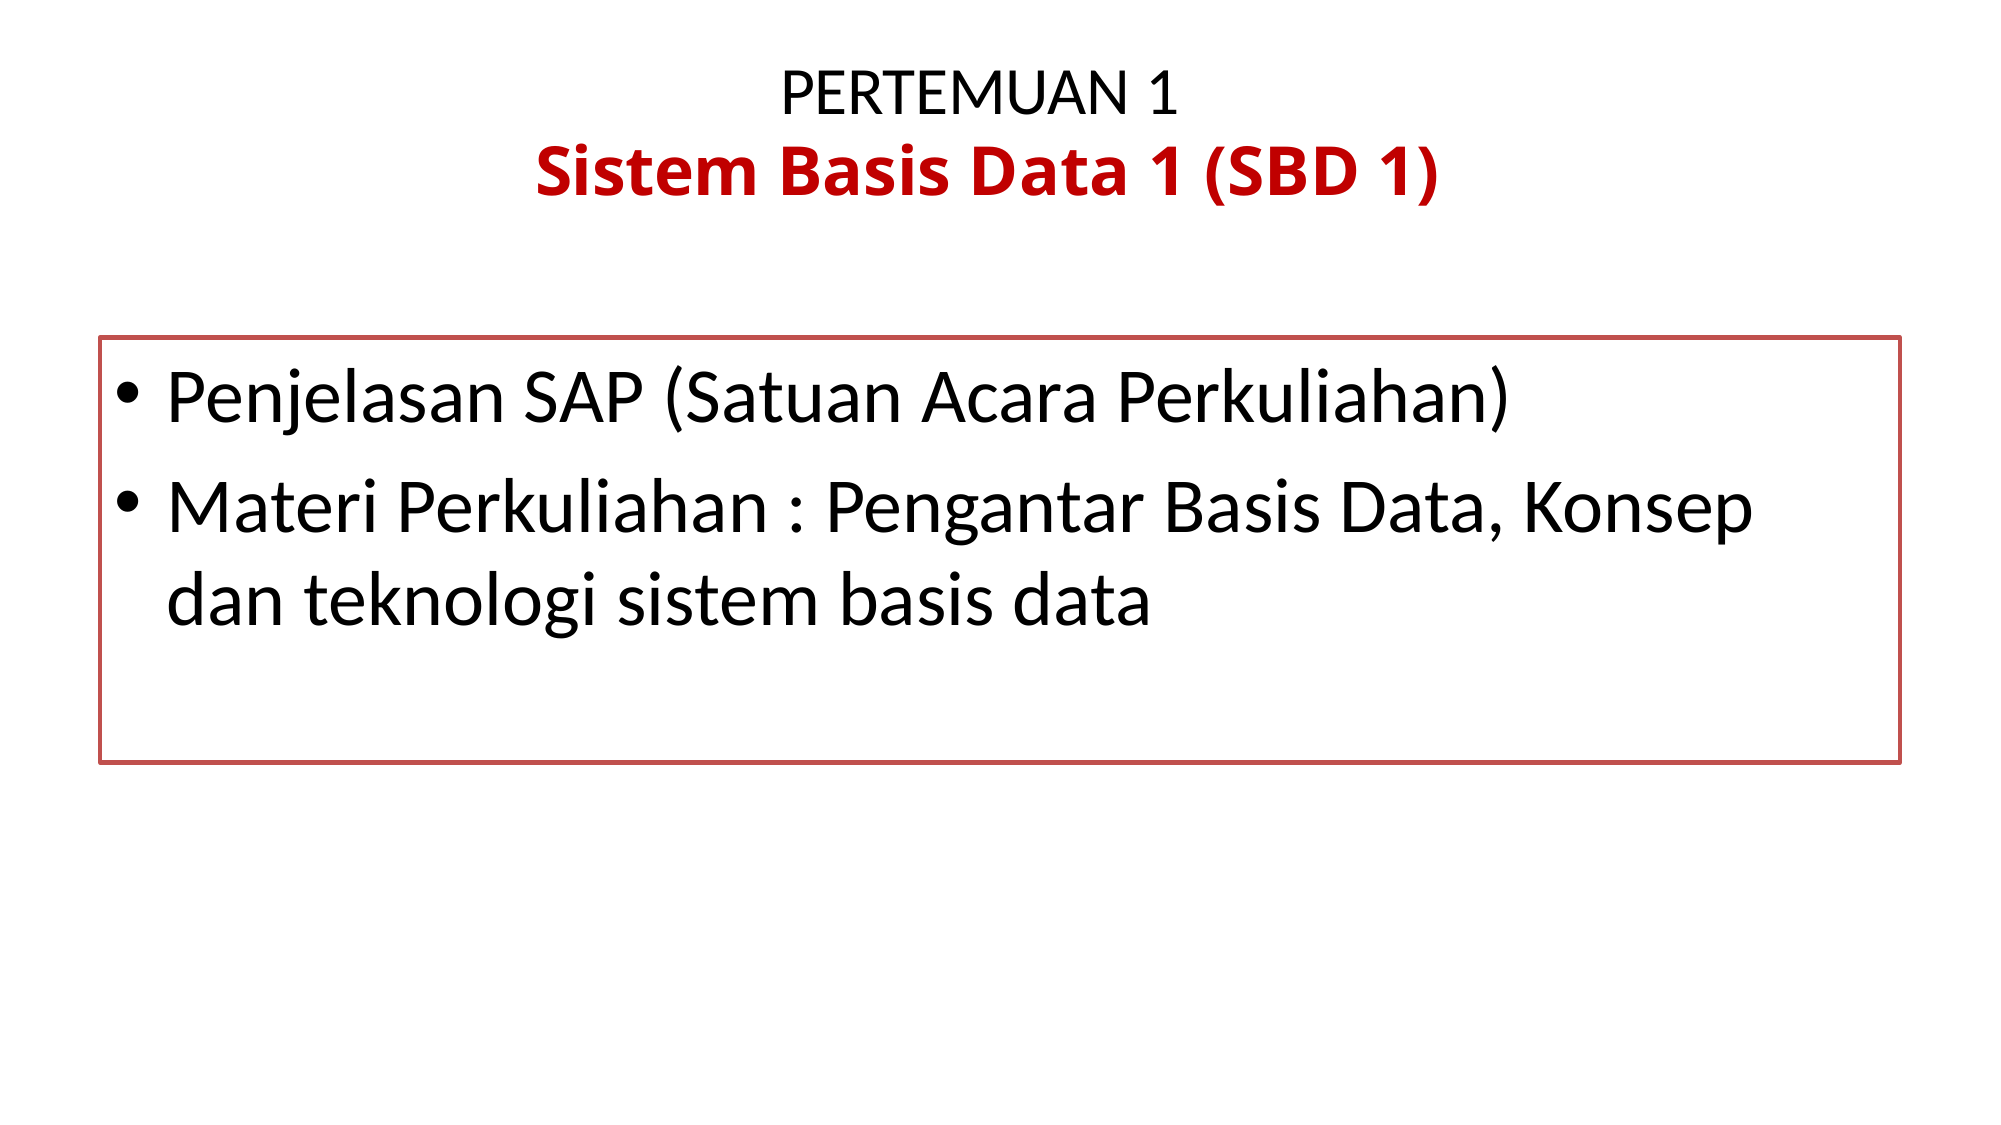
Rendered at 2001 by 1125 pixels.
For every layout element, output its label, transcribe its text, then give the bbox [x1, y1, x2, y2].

list Penjelasan SAP (Satuan Acara Perkuliahan) Materi Perkuliahan : Pengantar Basis Data, Konsep dan teknologi sistem basis data [98, 335, 1902, 765]
title PERTEMUAN 1 Sistem Basis Data 1 (SBD 1) [87, 37, 1888, 300]
